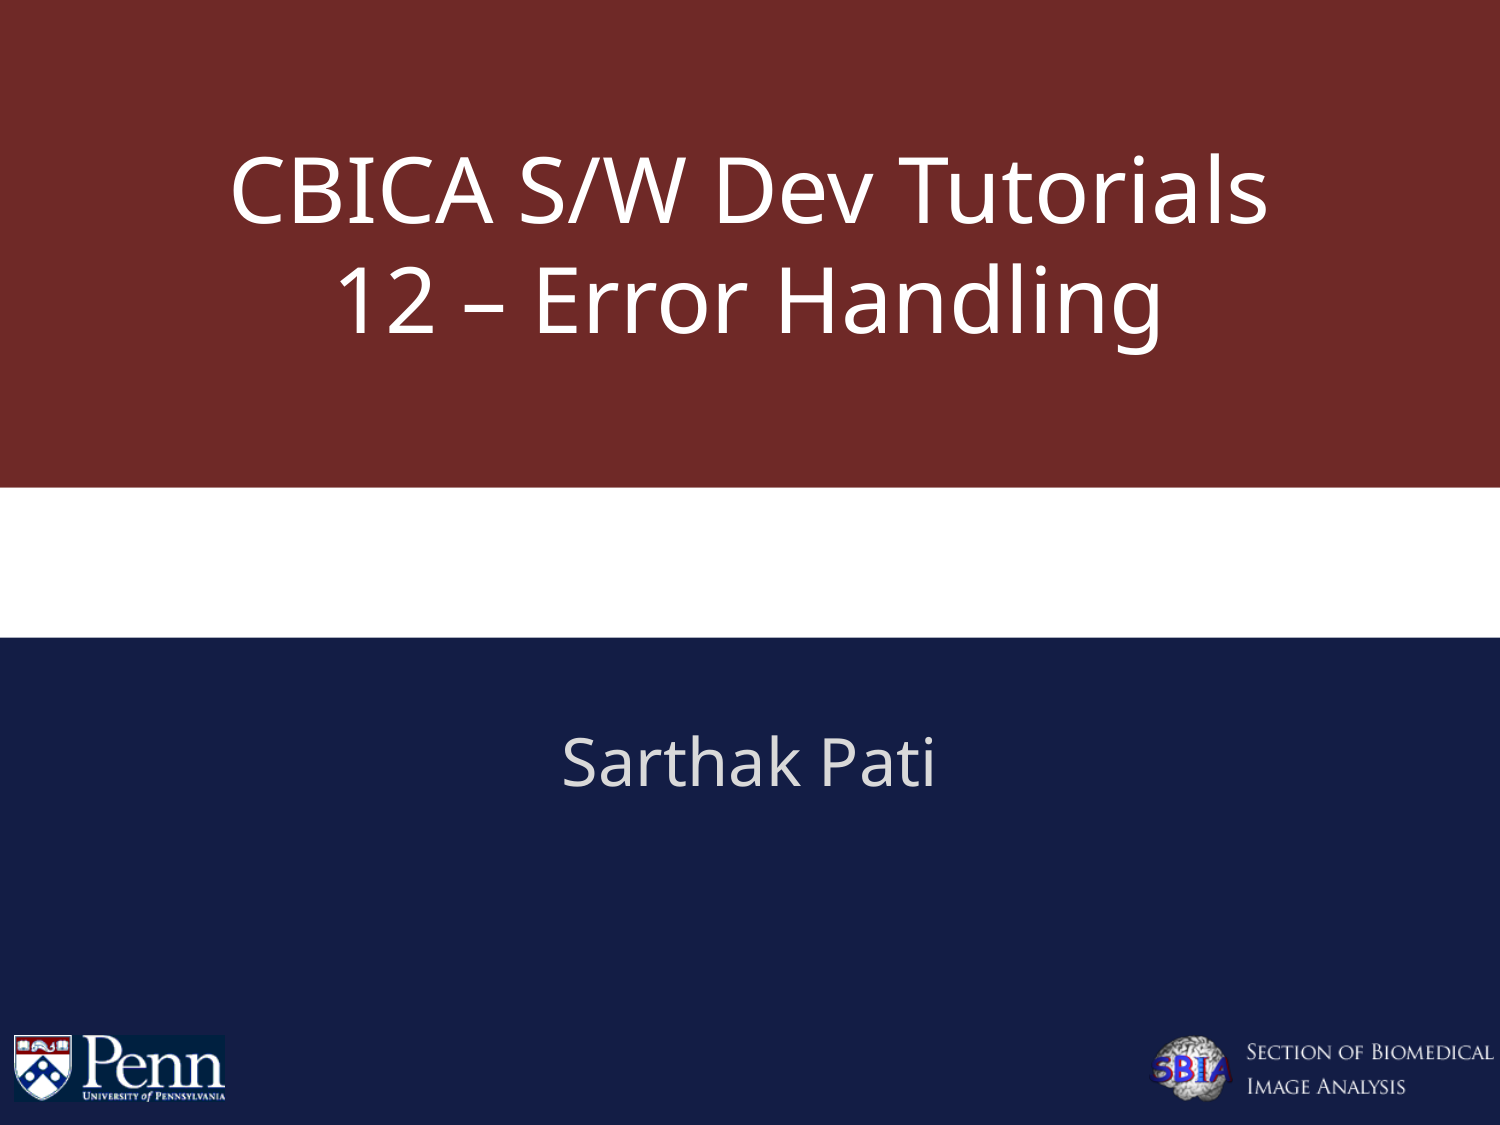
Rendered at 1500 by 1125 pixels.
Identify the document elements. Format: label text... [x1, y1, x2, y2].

text_box [0, 0, 1500, 490]
title CBICA S/W Dev Tutorials 12 – Error Handling [112, 125, 1388, 488]
picture [14, 1035, 225, 1102]
picture [1149, 1034, 1494, 1103]
subtitle Sarthak Pati [225, 712, 1275, 1000]
